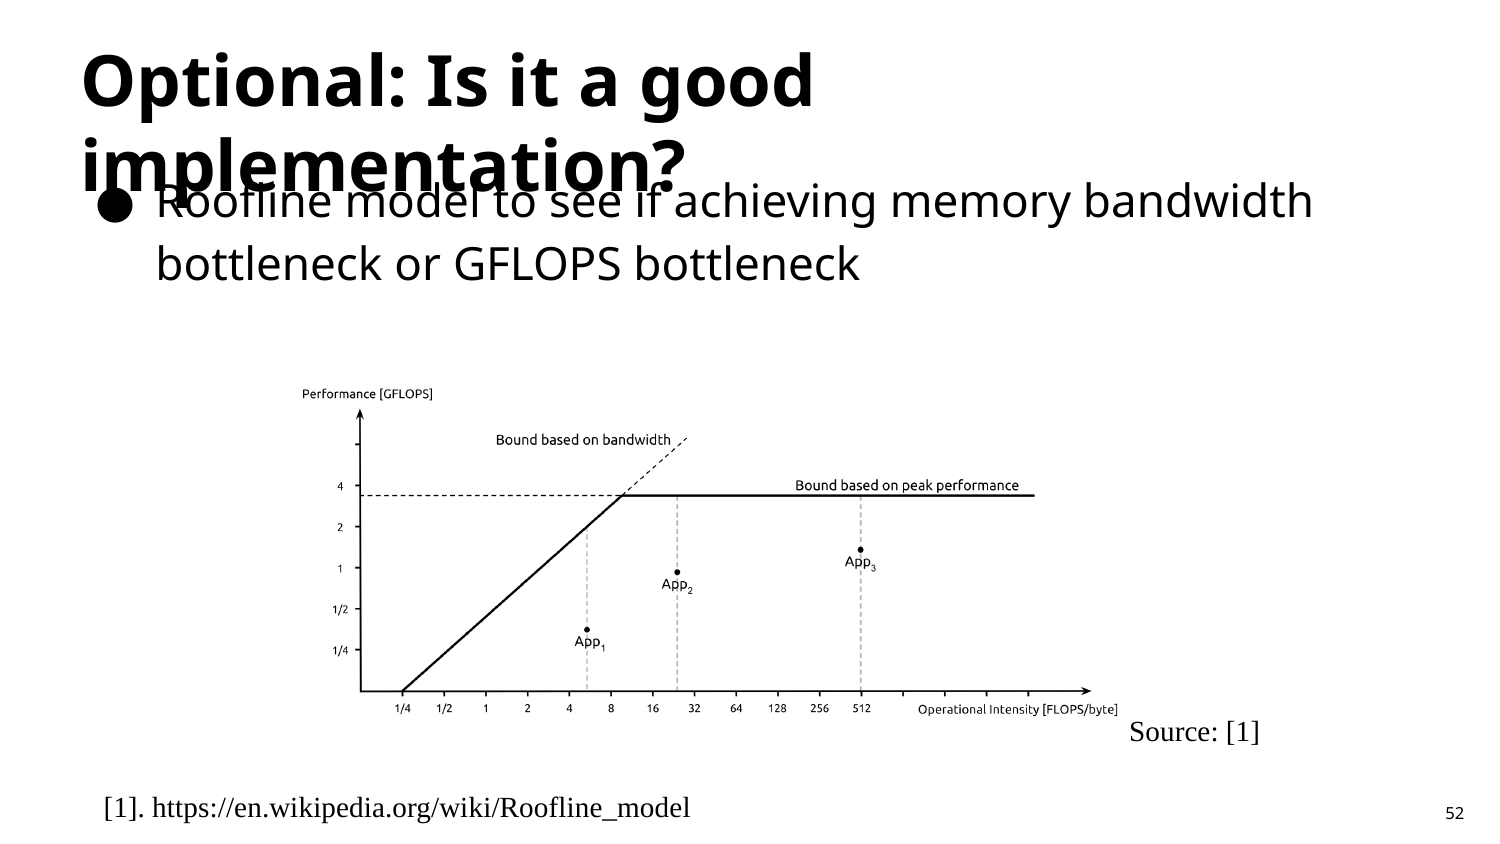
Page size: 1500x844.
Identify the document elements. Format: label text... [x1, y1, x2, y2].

list Roofline model to see if achieving memory bandwidth bottleneck or GFLOPS bottleneck [65, 148, 1335, 588]
text_box Source: [1] [1114, 704, 1276, 755]
picture [292, 367, 1123, 730]
slide_number 52 [1410, 791, 1500, 838]
title Optional: Is it a good implementation? [65, 20, 1299, 126]
text_box [1]. https://en.wikipedia.org/wiki/Roofline_model [88, 781, 707, 831]
